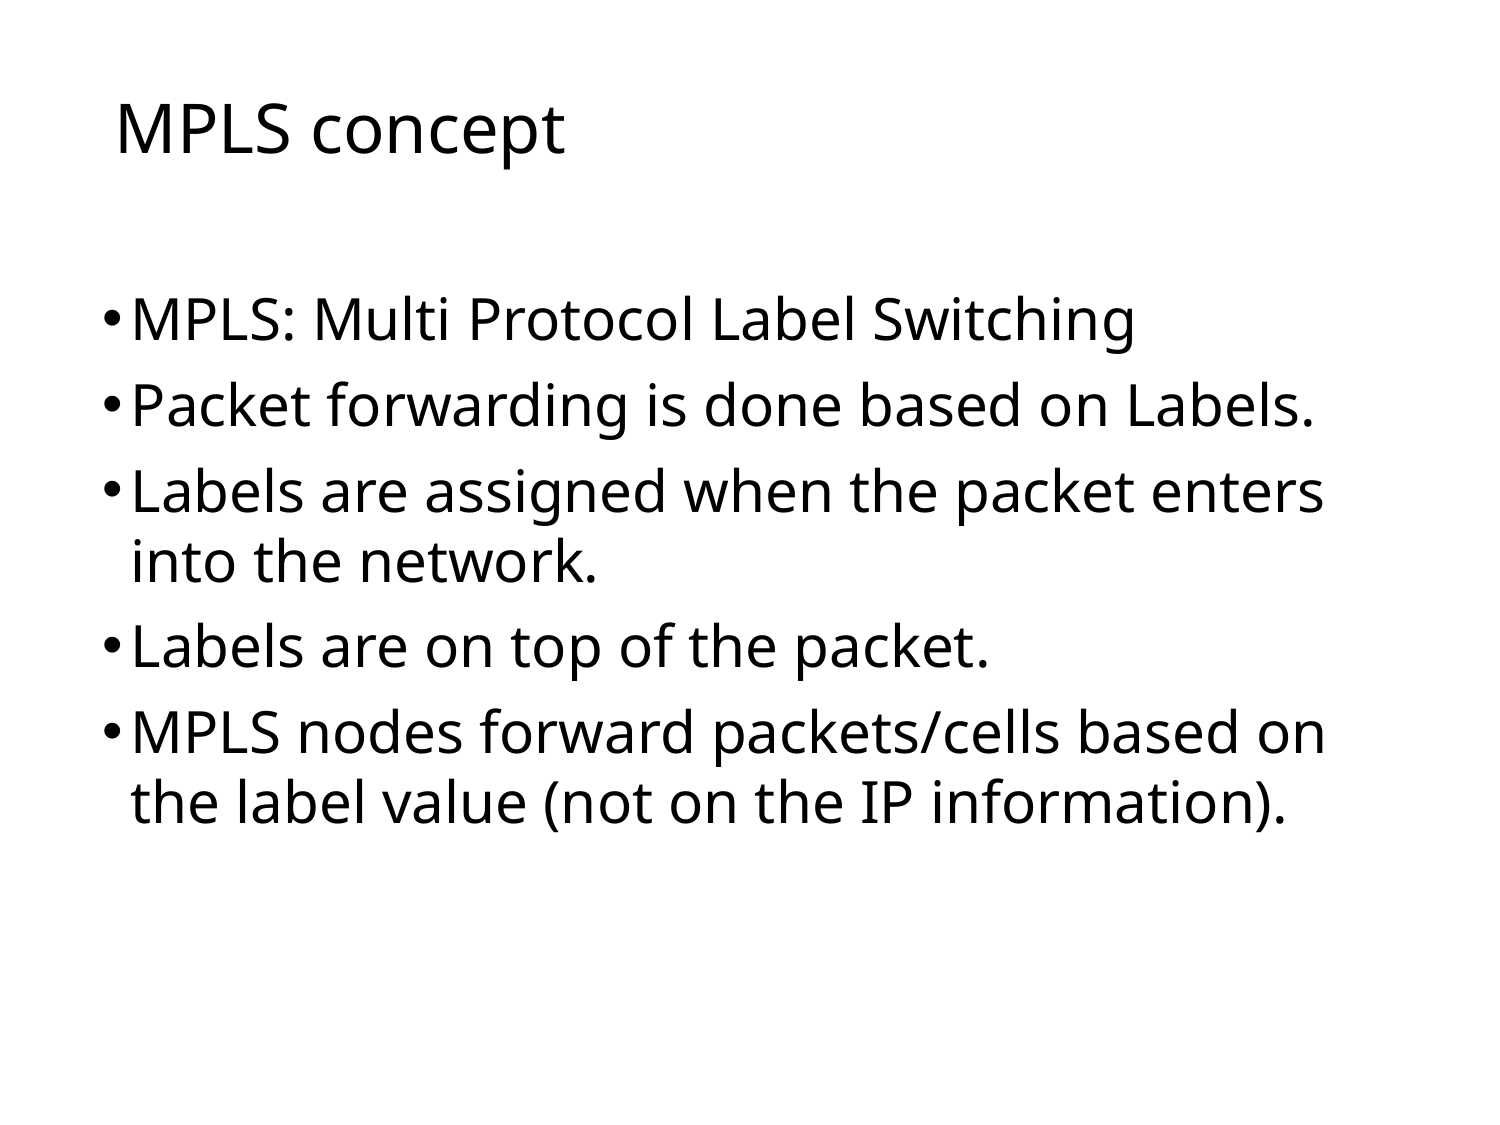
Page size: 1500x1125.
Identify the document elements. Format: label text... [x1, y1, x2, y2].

title MPLS concept [99, 37, 1351, 225]
list MPLS: Multi Protocol Label Switching Packet forwarding is done based on Labels. Labels are assigned when the packet enters into the network. Labels are on top of the packet. MPLS nodes forward packets/cells based on the label value (not on the IP information). [87, 275, 1437, 1081]
